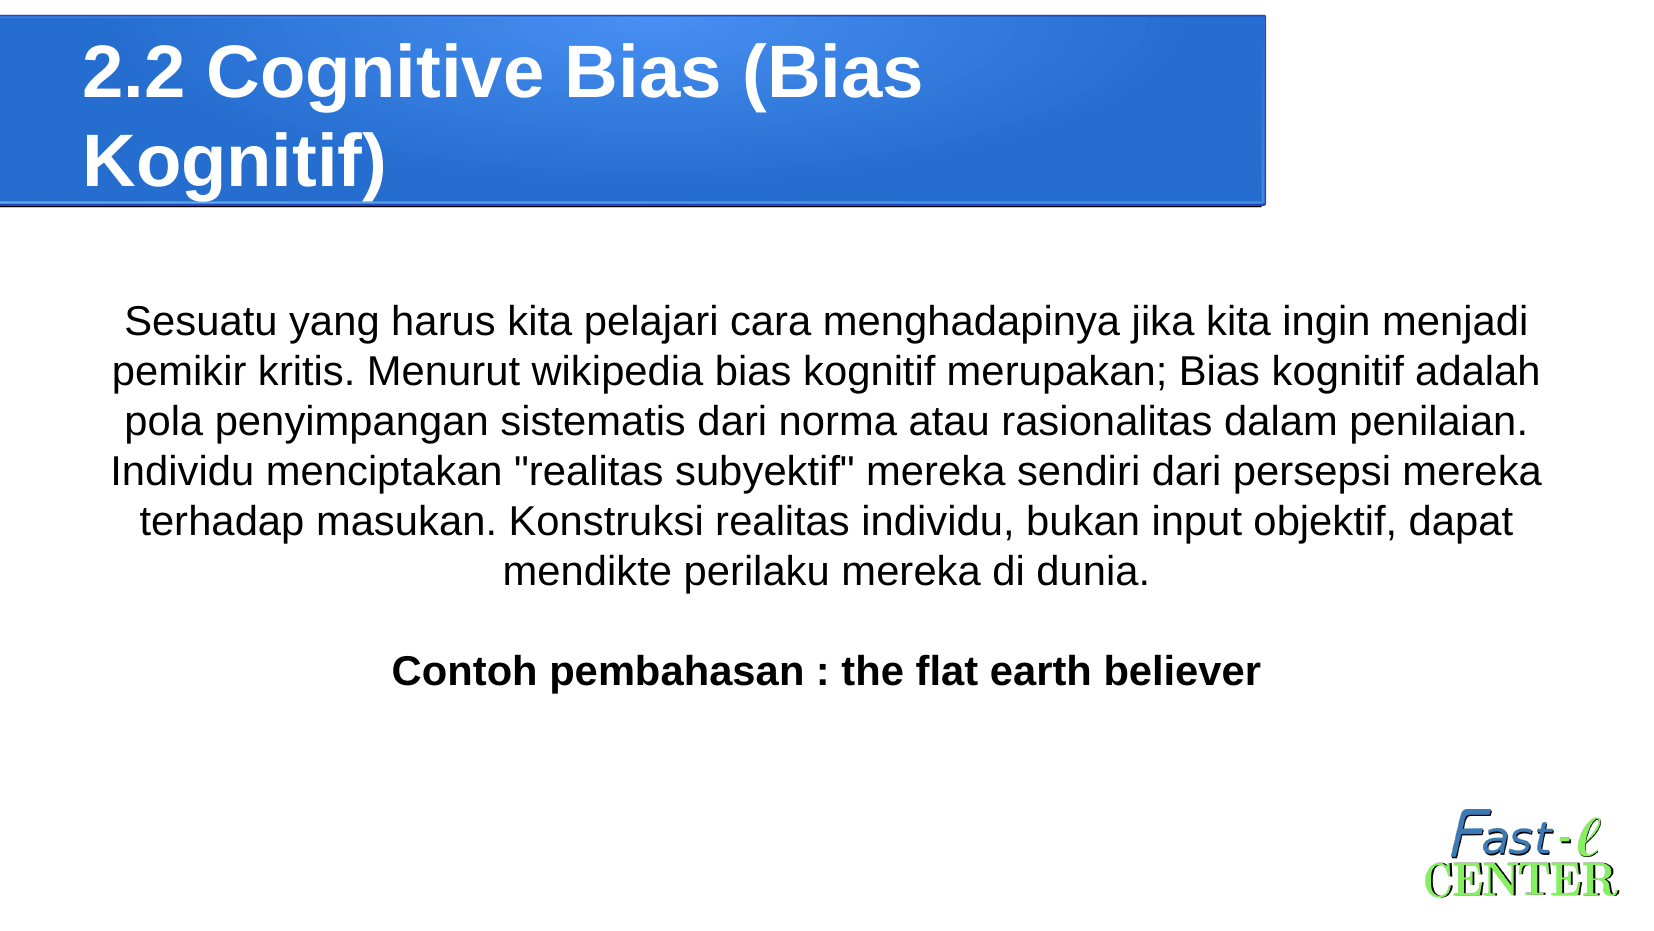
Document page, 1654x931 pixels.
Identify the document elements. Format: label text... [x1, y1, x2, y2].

text_box Sesuatu yang harus kita pelajari cara menghadapinya jika kita ingin menjadi pemikir kritis. Menurut wikipedia bias kognitif merupakan; Bias kognitif adalah pola penyimpangan sistematis dari norma atau rasionalitas dalam penilaian. Individu menciptakan "realitas subyektif" mereka sendiri dari persepsi mereka terhadap masukan. Konstruksi realitas individu, bukan input objektif, dapat mendikte perilaku mereka di dunia. Contoh pembahasan : the flat earth believer [82, 224, 1571, 764]
text_box 2.2 Cognitive Bias (Bias Kognitif) [82, 29, 1235, 196]
picture [0, 13, 1269, 211]
picture [1424, 809, 1621, 901]
